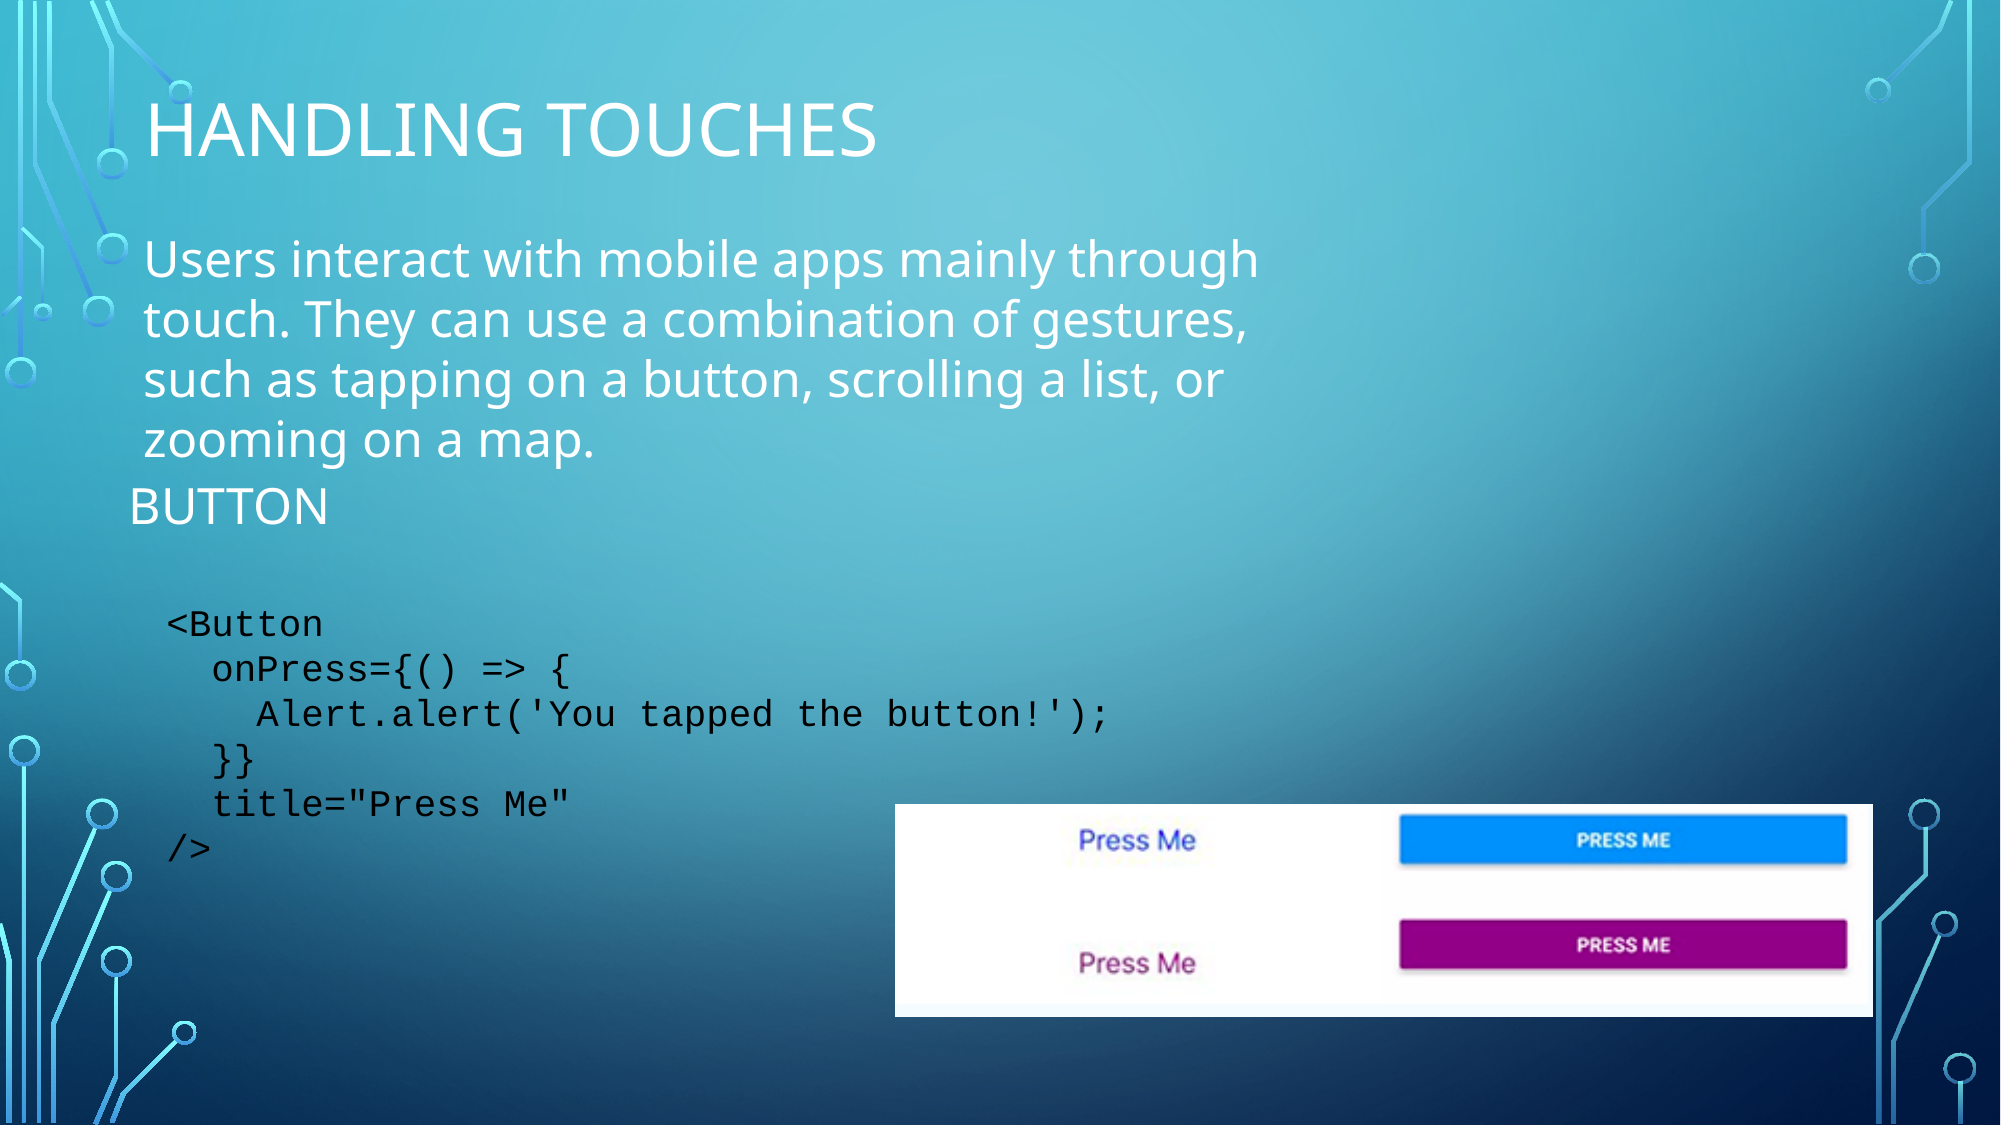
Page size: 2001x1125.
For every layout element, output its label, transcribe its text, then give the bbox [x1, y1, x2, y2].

text_box Users interact with mobile apps mainly through touch. They can use a combination of gestures, such as tapping on a button, scrolling a list, or zooming on a map. [129, 220, 1309, 475]
text_box <Button onPress={() => { Alert.alert('You tapped the button!'); }} title="Press Me" /> [151, 591, 1152, 877]
title Handling TOUCHES [129, 45, 896, 220]
text_box BUTTON [113, 466, 345, 542]
picture [894, 804, 1873, 1018]
